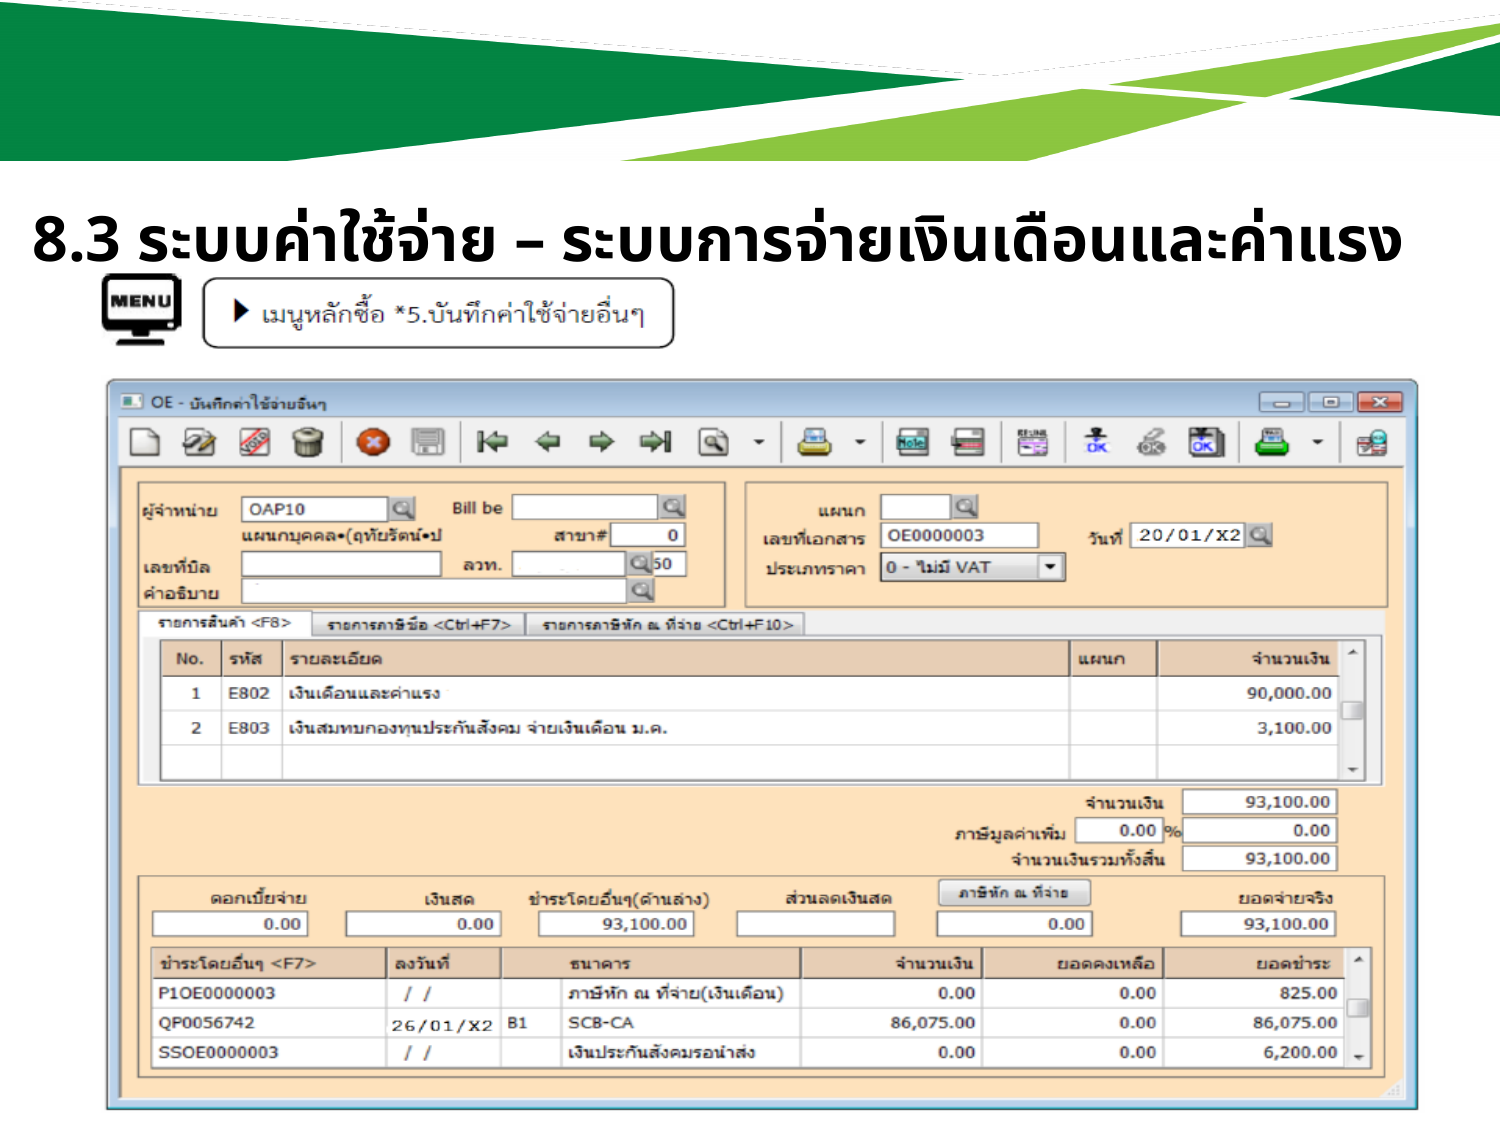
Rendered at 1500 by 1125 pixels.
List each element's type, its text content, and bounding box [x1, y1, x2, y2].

text_box 8.3 ระบบค่าใช้จ่าย – ระบบการจ่ายเงินเดือนและค่าแรง [17, 184, 1459, 292]
picture [88, 266, 1431, 1118]
picture [0, 1, 1500, 161]
